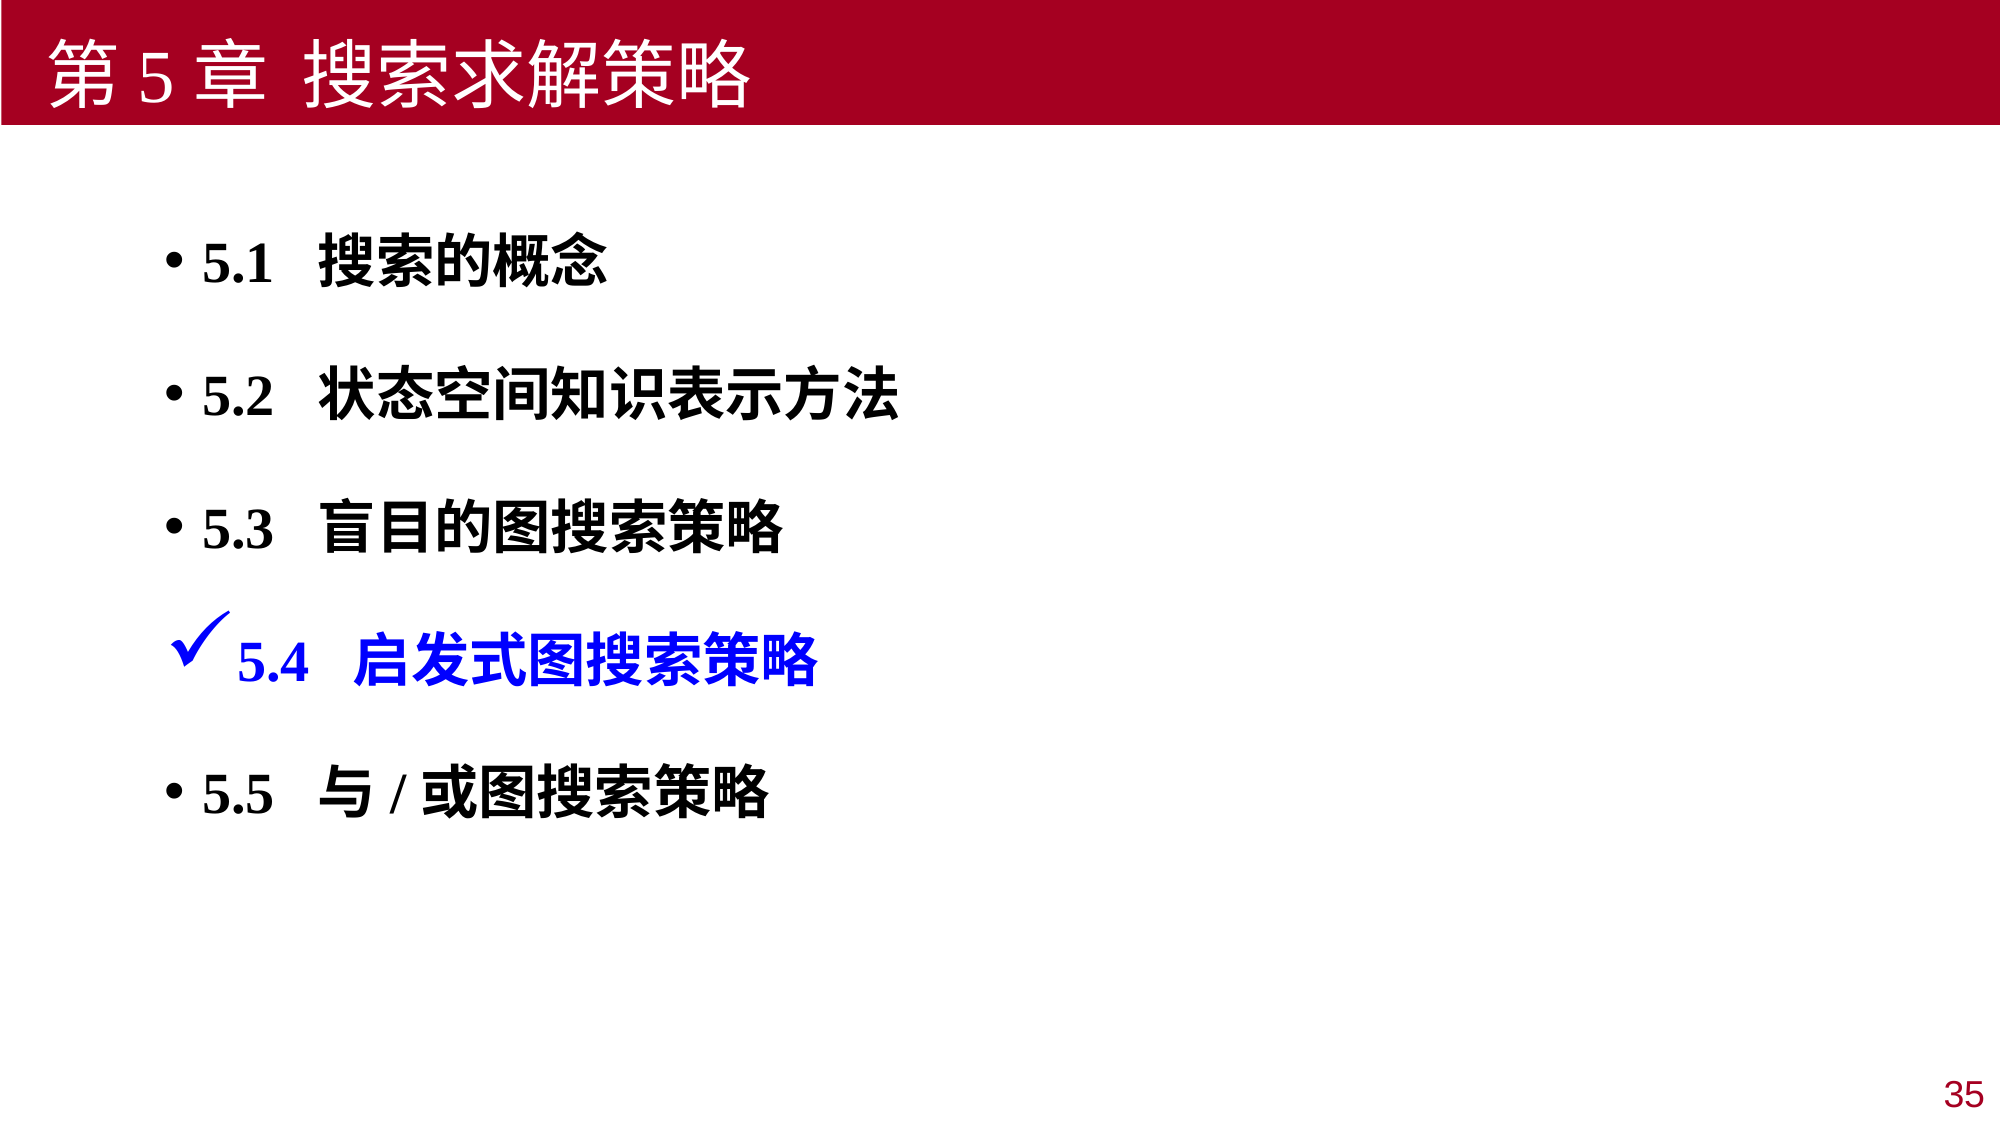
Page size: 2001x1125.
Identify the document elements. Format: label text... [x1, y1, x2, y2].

text_box 第5章 搜索求解策略 [1, 0, 2000, 125]
list 5.1 搜索的概念 5.2 状态空间知识表示方法 5.3 盲目的图搜索策略 5.4 启发式图搜索策略 5.5 与/或图搜索策略 [149, 174, 1638, 1061]
slide_number 35 [1566, 1062, 2000, 1122]
